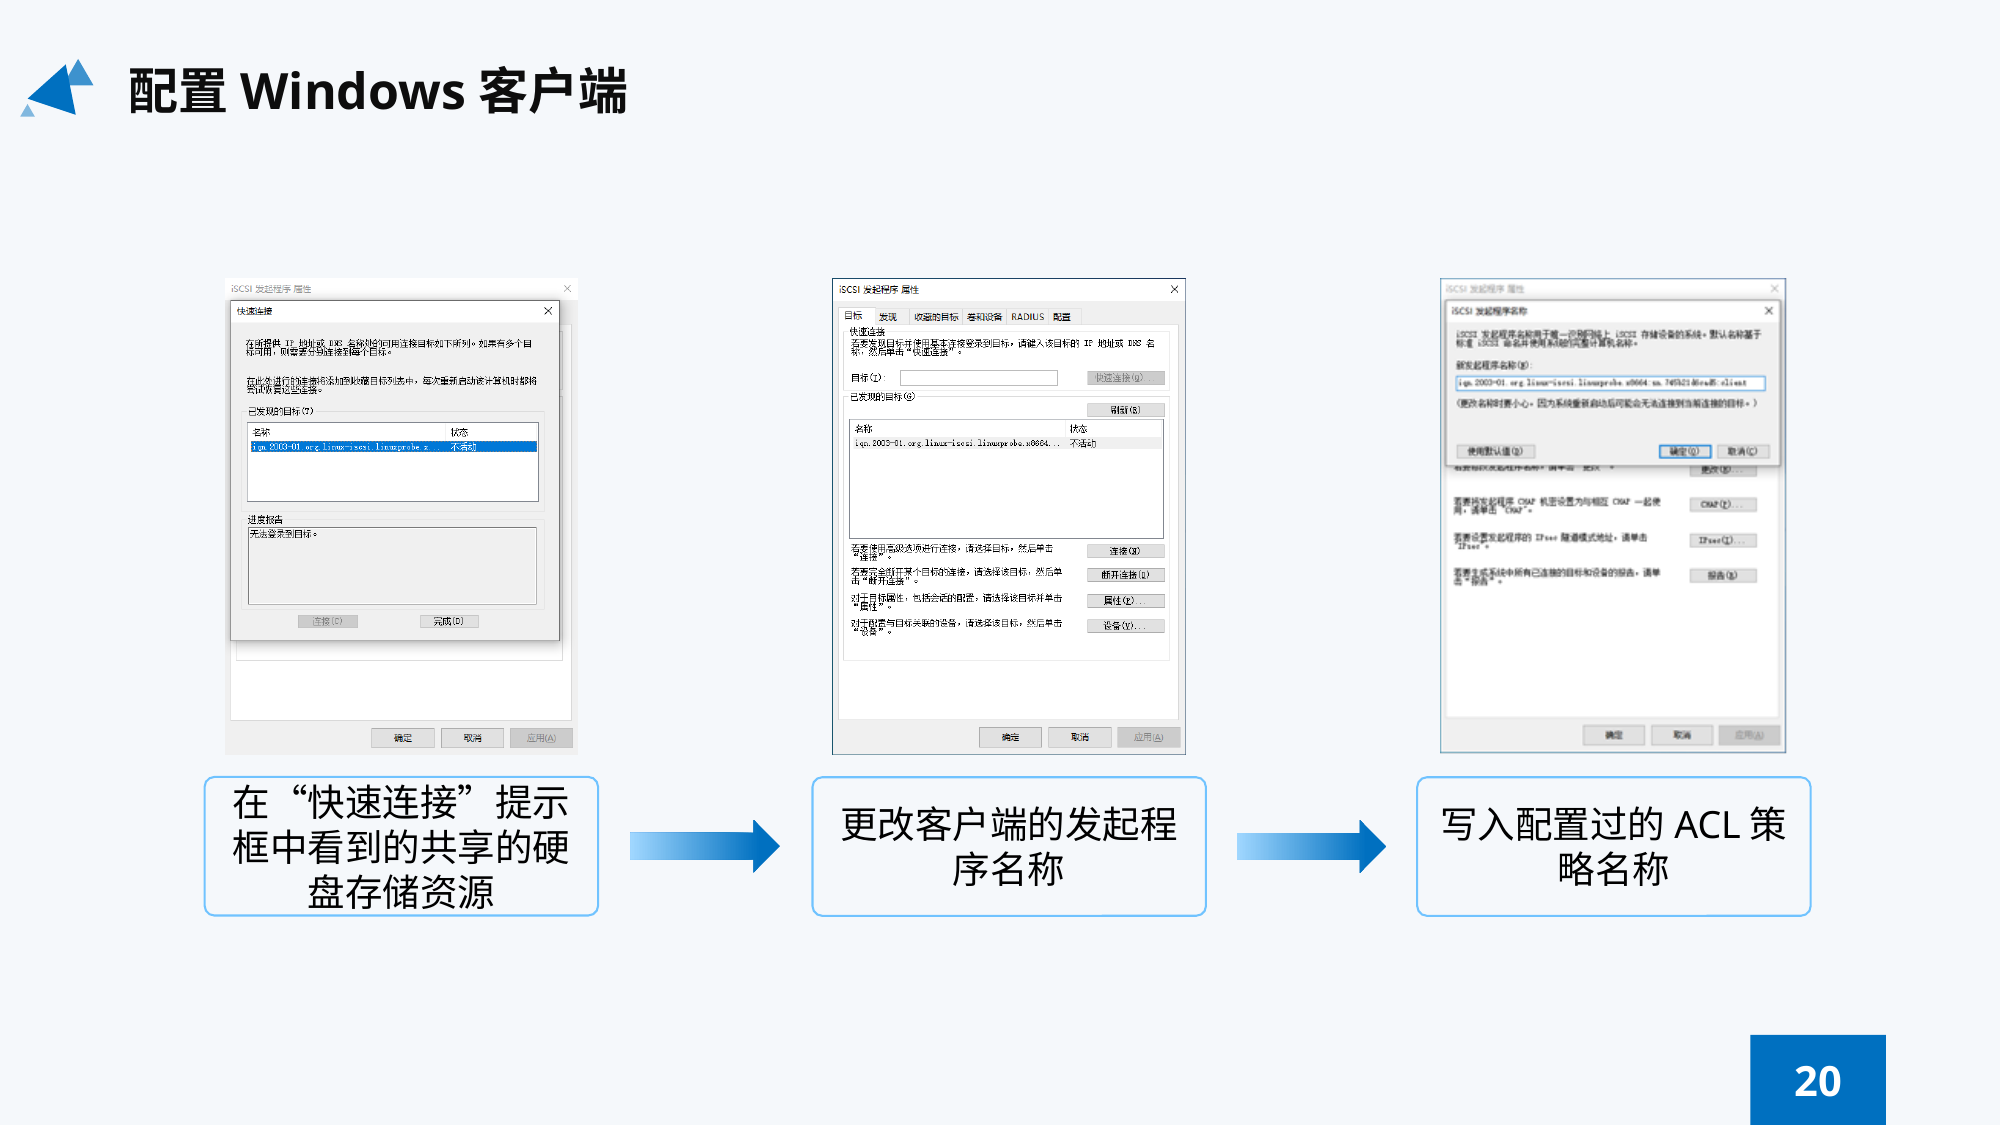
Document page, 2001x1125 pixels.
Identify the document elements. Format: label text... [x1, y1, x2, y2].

text_box 在“快速连接”提示框中看到的共享的硬盘存储资源 [203, 775, 600, 917]
text_box [629, 817, 782, 876]
picture [832, 278, 1186, 755]
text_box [1750, 1034, 1886, 1125]
picture [225, 278, 578, 755]
text_box 写入配置过的ACL策略名称 [1416, 776, 1812, 917]
picture [1440, 278, 1788, 755]
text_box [20, 58, 94, 117]
text_box [1235, 817, 1388, 876]
text_box 配置Windows客户端 [113, 52, 854, 127]
text_box 更改客户端的发起程序名称 [811, 776, 1207, 917]
